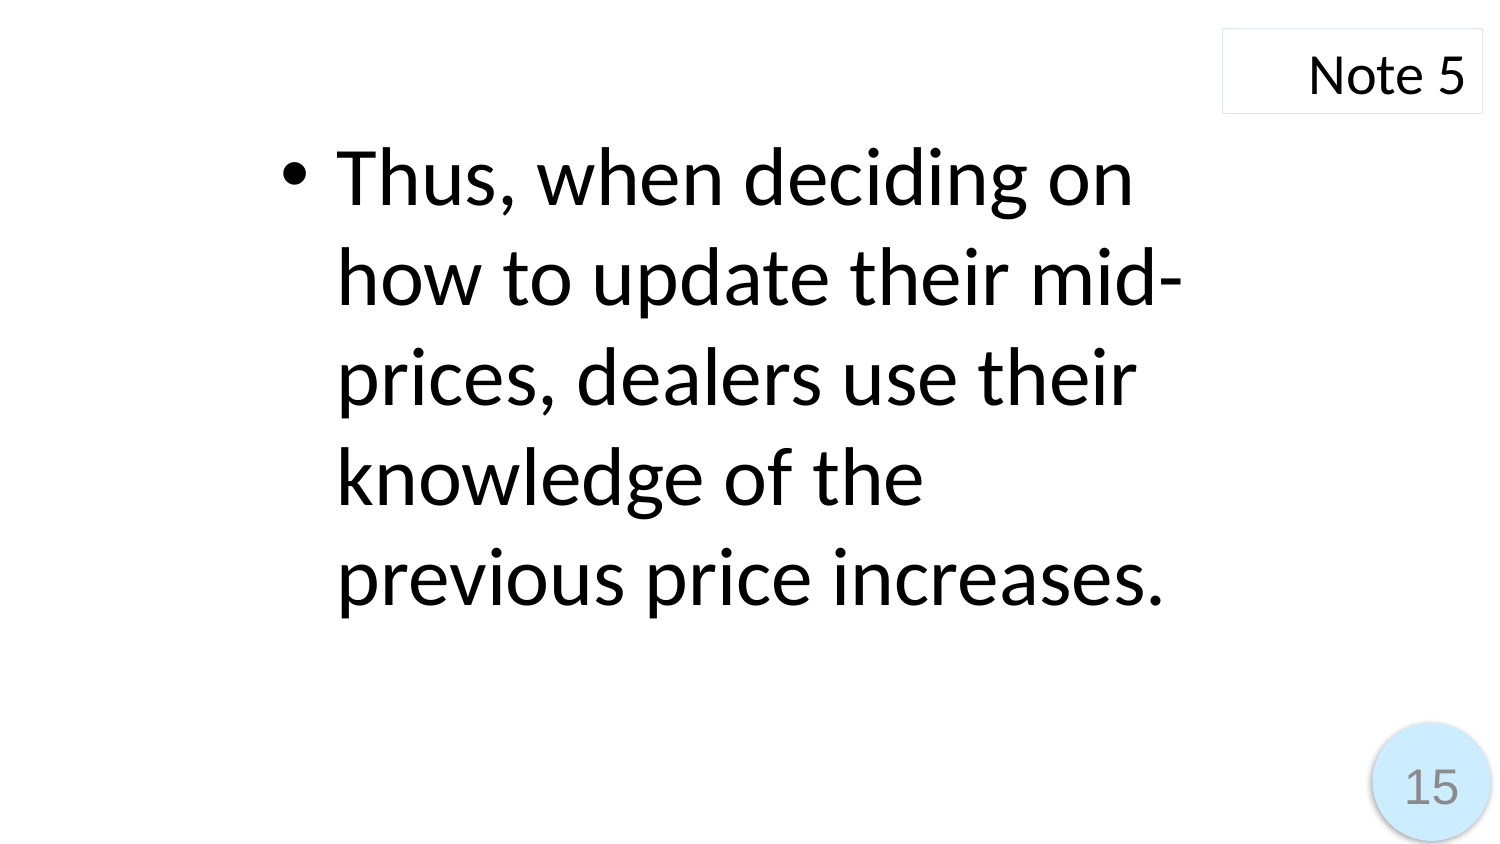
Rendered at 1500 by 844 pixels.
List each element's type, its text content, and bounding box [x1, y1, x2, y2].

text_box Note 5 [1222, 28, 1483, 114]
slide_number 15 [1372, 762, 1491, 807]
list Thus, when deciding on how to update their mid-prices, dealers use their knowledge of the previous price increases. [265, 114, 1223, 824]
